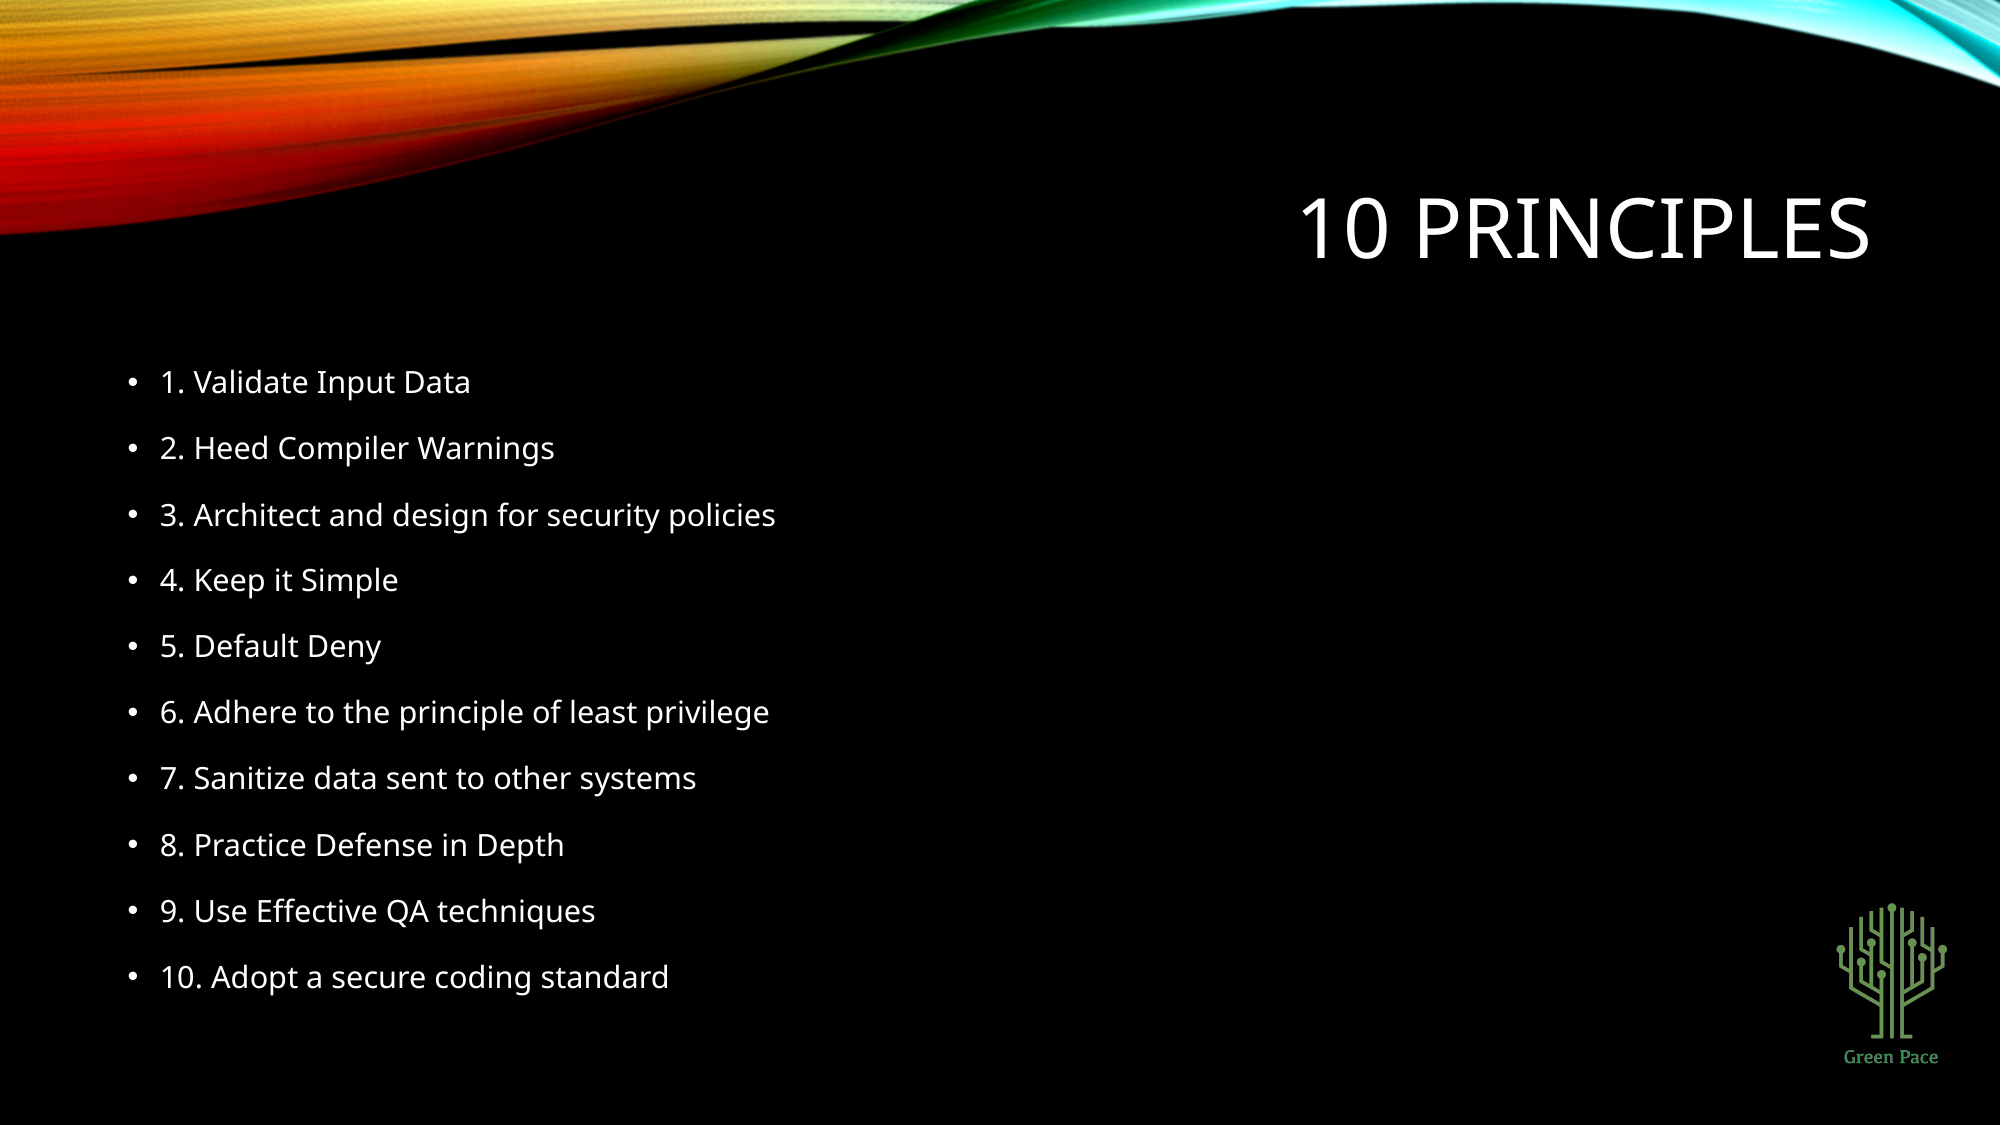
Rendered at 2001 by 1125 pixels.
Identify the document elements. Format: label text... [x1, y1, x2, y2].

list 1. Validate Input Data 2. Heed Compiler Warnings 3. Architect and design for security policies 4. Keep it Simple 5. Default Deny 6. Adhere to the principle of least privilege 7. Sanitize data sent to other systems 8. Practice Defense in Depth 9. Use Effective QA techniques 10. Adopt a secure coding standard [112, 360, 828, 1021]
title 10 PRINCIPLES [474, 125, 1888, 338]
picture [1817, 892, 1964, 1082]
picture [0, 0, 2000, 237]
